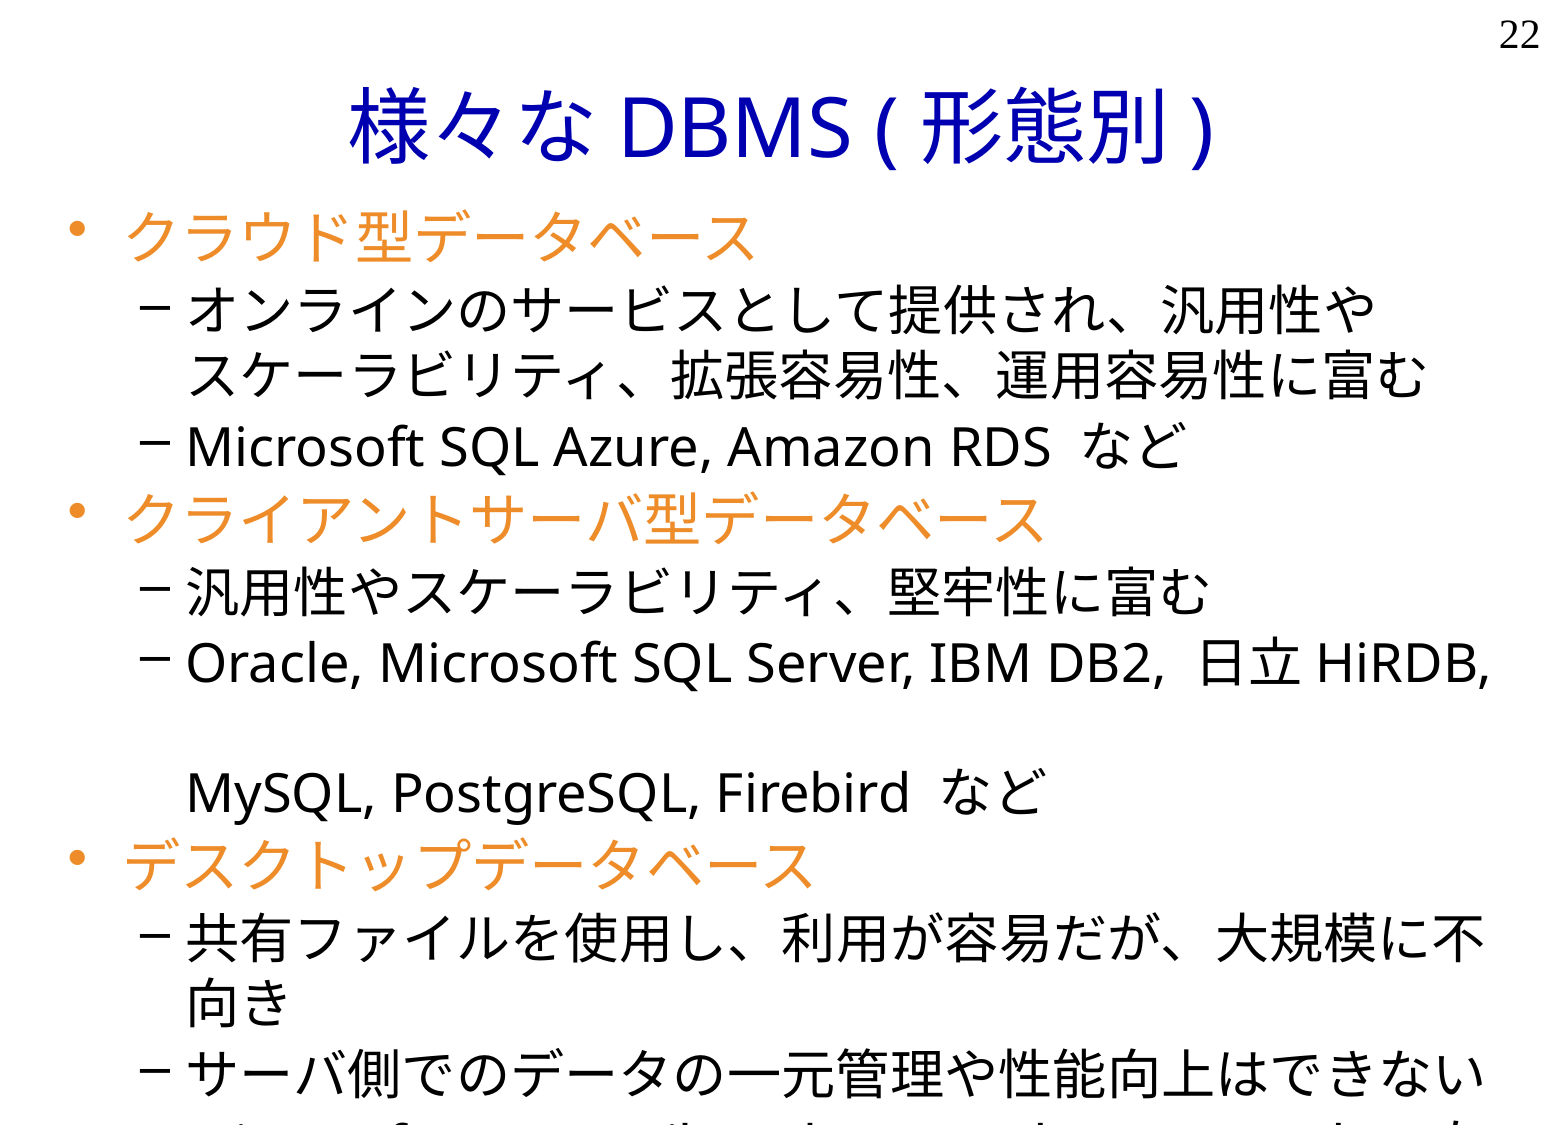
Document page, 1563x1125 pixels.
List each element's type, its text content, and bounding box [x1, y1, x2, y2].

list クラウド型データベース オンラインのサービスとして提供され、汎用性や スケーラビリティ、拡張容易性、運用容易性に富む Microsoft SQL Azure, Amazon RDS など クライアントサーバ型データベース 汎用性やスケーラビリティ、堅牢性に富む Oracle, Microsoft SQL Server, IBM DB2, 日立HiRDB, MySQL, PostgreSQL, Firebird など デスクトップデータベース 共有ファイルを使用し、利用が容易だが、大規模に不向き サーバ側でのデータの一元管理や性能向上はできない Microsoft Access, FileMaker Pro, dBase, Paradox など [53, 193, 1510, 1093]
text_box 22 [1452, 0, 1556, 64]
title 様々なDBMS (形態別) [55, 69, 1507, 179]
